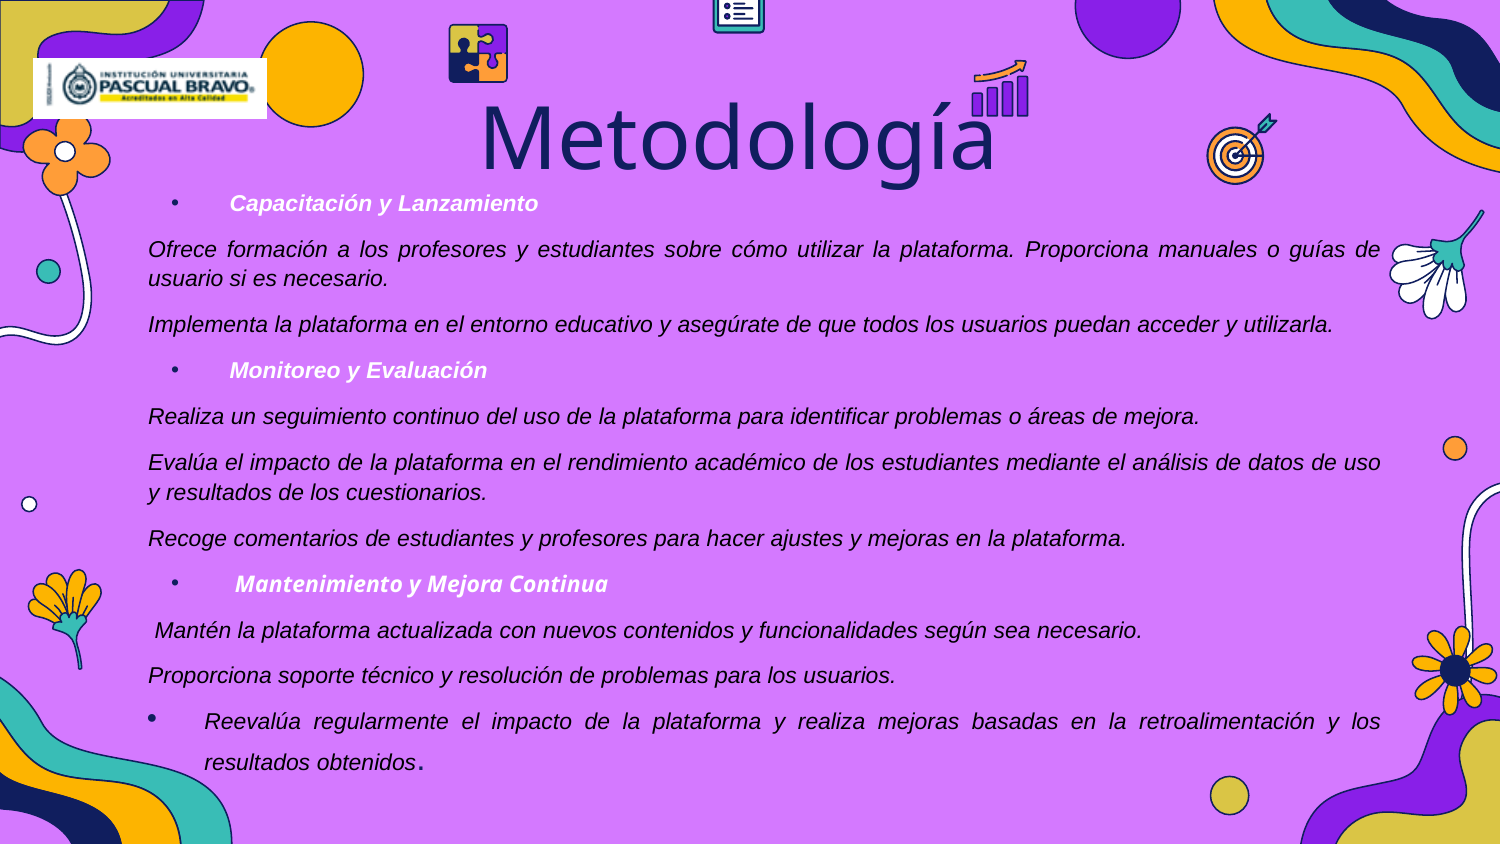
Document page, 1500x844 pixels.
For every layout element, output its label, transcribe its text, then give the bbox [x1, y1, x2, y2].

picture [33, 58, 267, 119]
text_box [1075, 0, 1181, 59]
subtitle Capacitación y Lanzamiento Ofrece formación a los profesores y estudiantes sobre cómo utilizar la plataforma. Proporciona manuales o guías de usuario si es necesario. Implementa la plataforma en el entorno educativo y asegúrate de que todos los usuarios puedan acceder y utilizarla. Monitoreo y Evaluación Realiza un seguimiento continuo del uso de la plataforma para identificar problemas o áreas de mejora. Evalúa el impacto de la plataforma en el rendimiento académico de los estudiantes mediante el análisis de datos de uso y resultados de los cuestionarios. Recoge comentarios de estudiantes y profesores para hacer ajustes y mejoras en la plataforma. Mantenimiento y Mejora Continua Mantén la plataforma actualizada con nuevos contenidos y funcionalidades según sea necesario. Proporciona soporte técnico y resolución de problemas para los usuarios. Reevalúa regularmente el impacto de la plataforma y realiza mejoras basadas en la retroalimentación y los resultados obtenidos. [133, 171, 1397, 793]
text_box [261, 21, 364, 127]
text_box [1205, 112, 1278, 186]
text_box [712, 0, 766, 34]
title Metodología [118, 87, 1382, 182]
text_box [971, 59, 1029, 117]
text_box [448, 23, 509, 84]
